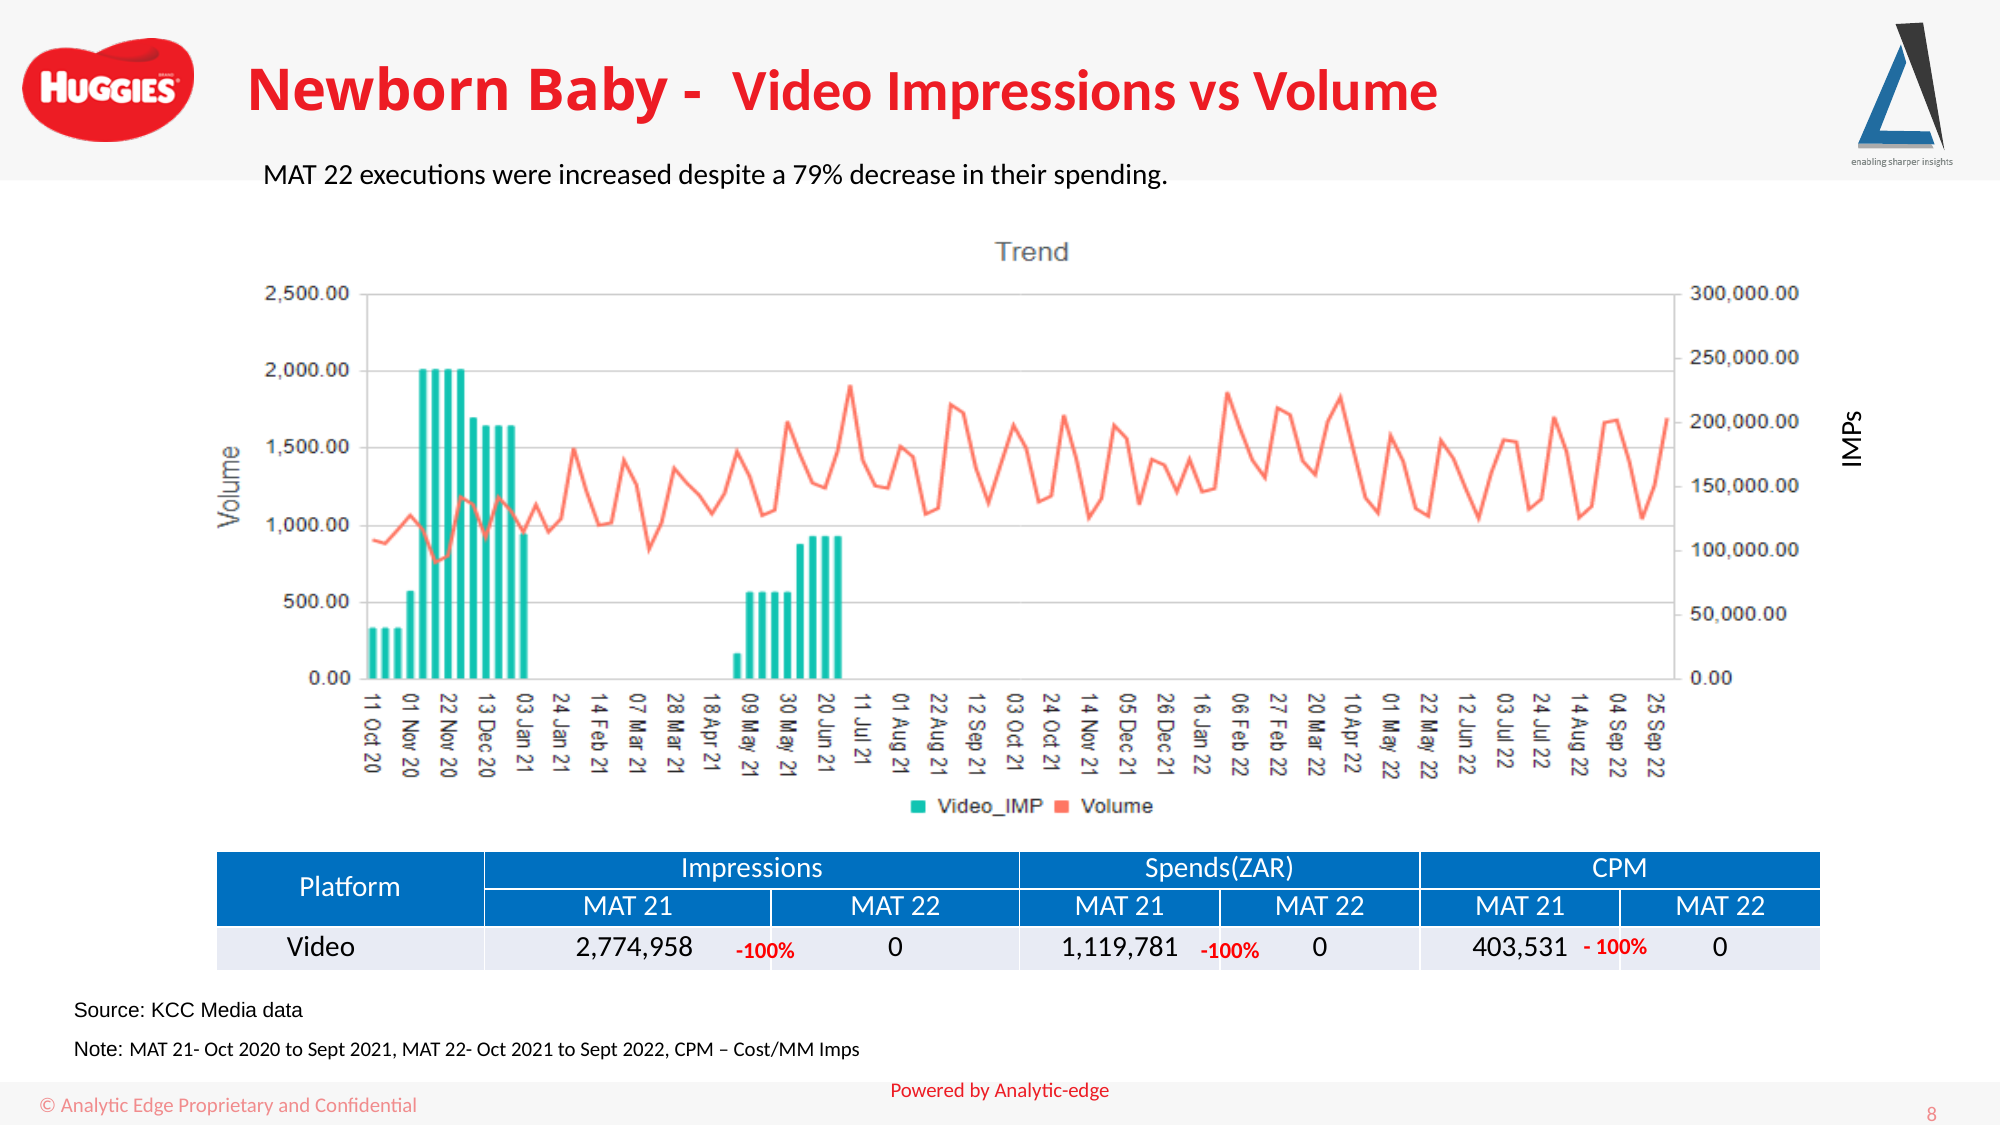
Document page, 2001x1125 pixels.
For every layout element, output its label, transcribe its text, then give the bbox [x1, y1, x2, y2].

text_box -100% [721, 928, 819, 971]
slide_number 8 [1856, 1083, 1953, 1125]
table_header Platform [217, 852, 484, 926]
table_cell 2,774,958 [485, 928, 721, 970]
picture [22, 38, 194, 142]
table_cell 1,119,781 [1020, 928, 1186, 970]
table_cell 0 [1283, 928, 1419, 970]
text_box MAT 22 executions were increased despite a 79% decrease in their spending. [248, 148, 1583, 198]
table_cell MAT 21 [485, 890, 770, 926]
footer © Analytic Edge Proprietary and Confidential [24, 1083, 584, 1125]
table_cell MAT 22 [1221, 890, 1419, 926]
table_cell 403,531 [1421, 928, 1619, 970]
table_header CPM [1421, 852, 1820, 888]
table_header Impressions [485, 852, 1019, 888]
table_cell MAT 22 [1621, 890, 1820, 926]
text_box Powered by Analytic-edge [723, 1069, 1277, 1125]
text_box - 100% [1568, 924, 1674, 967]
table_cell MAT 22 [772, 890, 1019, 926]
table_cell MAT 21 [1020, 890, 1219, 926]
table_cell 0 [819, 928, 1019, 970]
picture [216, 233, 1810, 821]
text_box Note: MAT 21- Oct 2020 to Sept 2021, MAT 22- Oct 2021 to Sept 2022, CPM – Cost/MM Imps [58, 1017, 1884, 1083]
picture [1818, 155, 1997, 168]
table_cell MAT 21 [1421, 890, 1619, 926]
title Newborn Baby - Video Impressions vs Volume [231, 27, 1824, 156]
text_box Source: KCC Media data [58, 986, 1884, 1017]
table_cell Video [217, 928, 484, 970]
text_box IMPs [1824, 377, 1875, 484]
table_cell 0 [1621, 928, 1820, 970]
table_header Spends(ZAR) [1020, 852, 1419, 888]
text_box -100% [1186, 928, 1283, 971]
